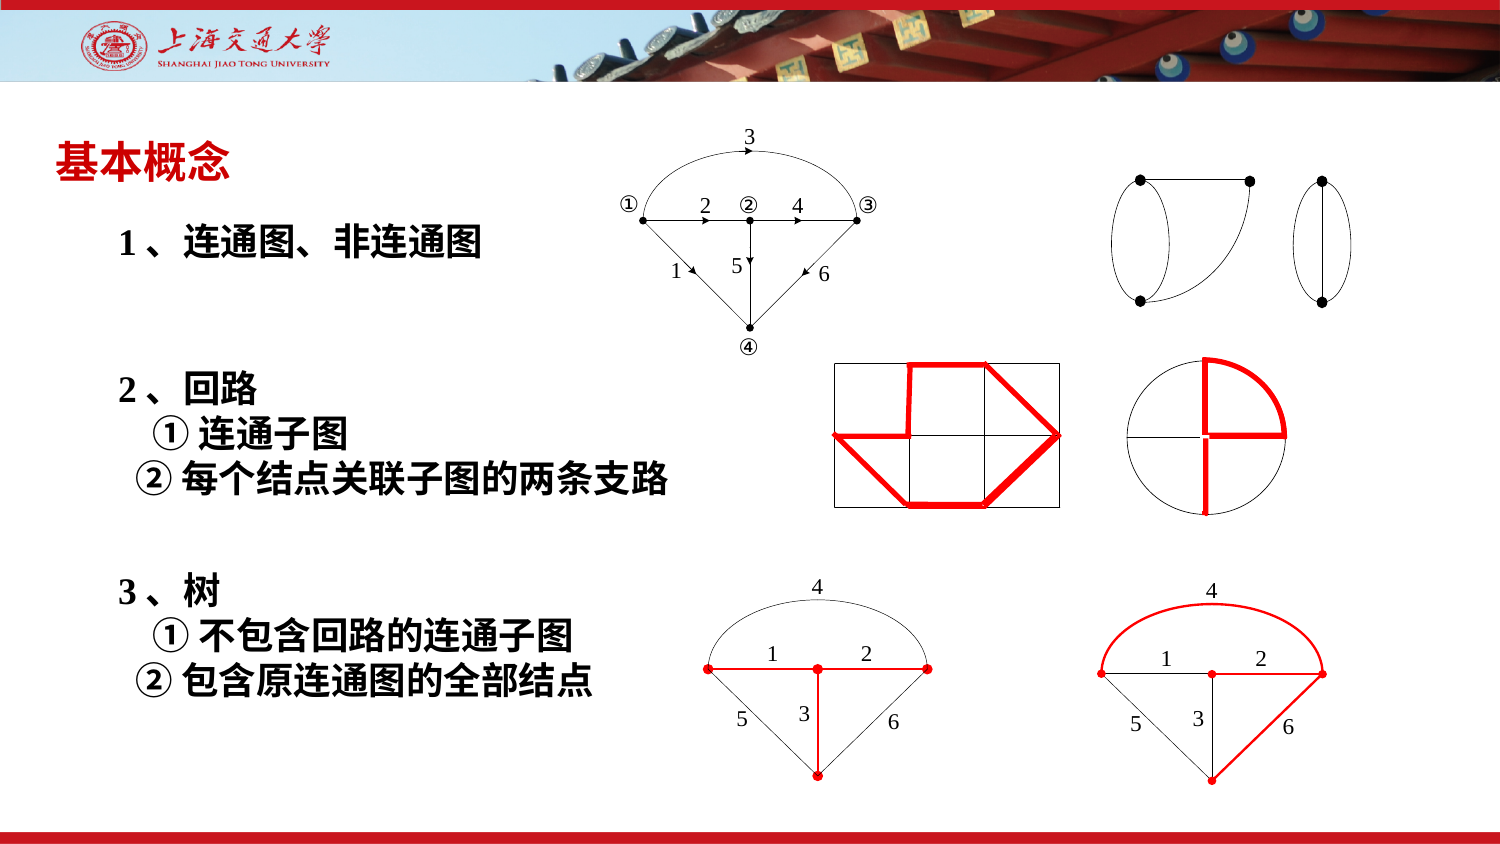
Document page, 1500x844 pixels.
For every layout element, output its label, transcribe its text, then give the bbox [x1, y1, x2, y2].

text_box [1094, 575, 1330, 788]
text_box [1108, 171, 1355, 312]
picture [0, 0, 1500, 82]
text_box 1、连通图、非连通图 [103, 210, 527, 271]
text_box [614, 122, 886, 366]
text_box 3、树 ①不包含回路的连通子图 ②包含原连通图的全部结点 [103, 559, 732, 710]
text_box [830, 356, 1291, 520]
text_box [700, 571, 935, 784]
text_box 基本概念 [41, 117, 336, 197]
text_box 2、回路 ①连通子图 ②每个结点关联子图的两条支路 [103, 357, 732, 508]
